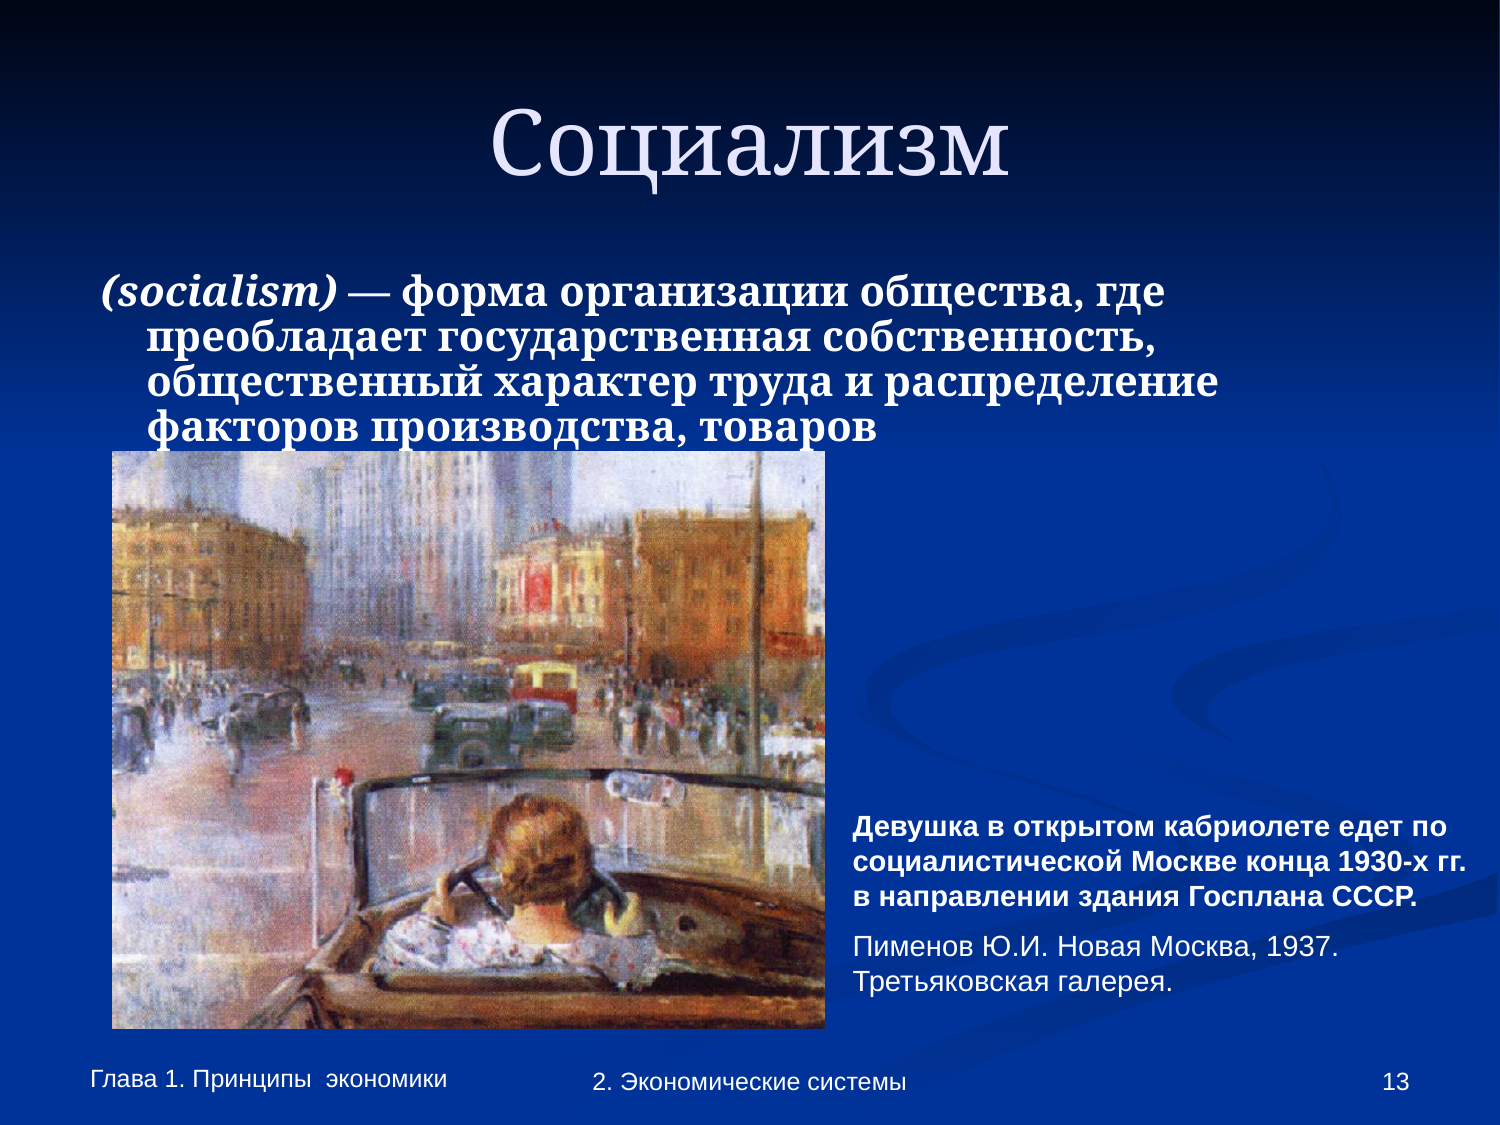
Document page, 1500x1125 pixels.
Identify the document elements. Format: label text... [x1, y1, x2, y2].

title Социализм [75, 45, 1425, 233]
text_box ‹#› [1074, 1062, 1425, 1104]
text_box Глава 1. Принципы экономики [74, 1062, 512, 1100]
list (socialism) — форма организации общества, где преобладает государственная собственность, общественный характер труда и распределение факторов производства, товаров и услуг посредством плана. [75, 262, 1425, 425]
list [112, 451, 826, 1029]
text_box 2. Экономические системы [512, 1062, 988, 1104]
text_box Девушка в открытом кабриолете едет по социалистической Москве конца 1930-х гг. в направлении здания Госплана СССР. Пименов Ю.И. Новая Москва, 1937. Третьяковская галерея. [837, 800, 1500, 1005]
